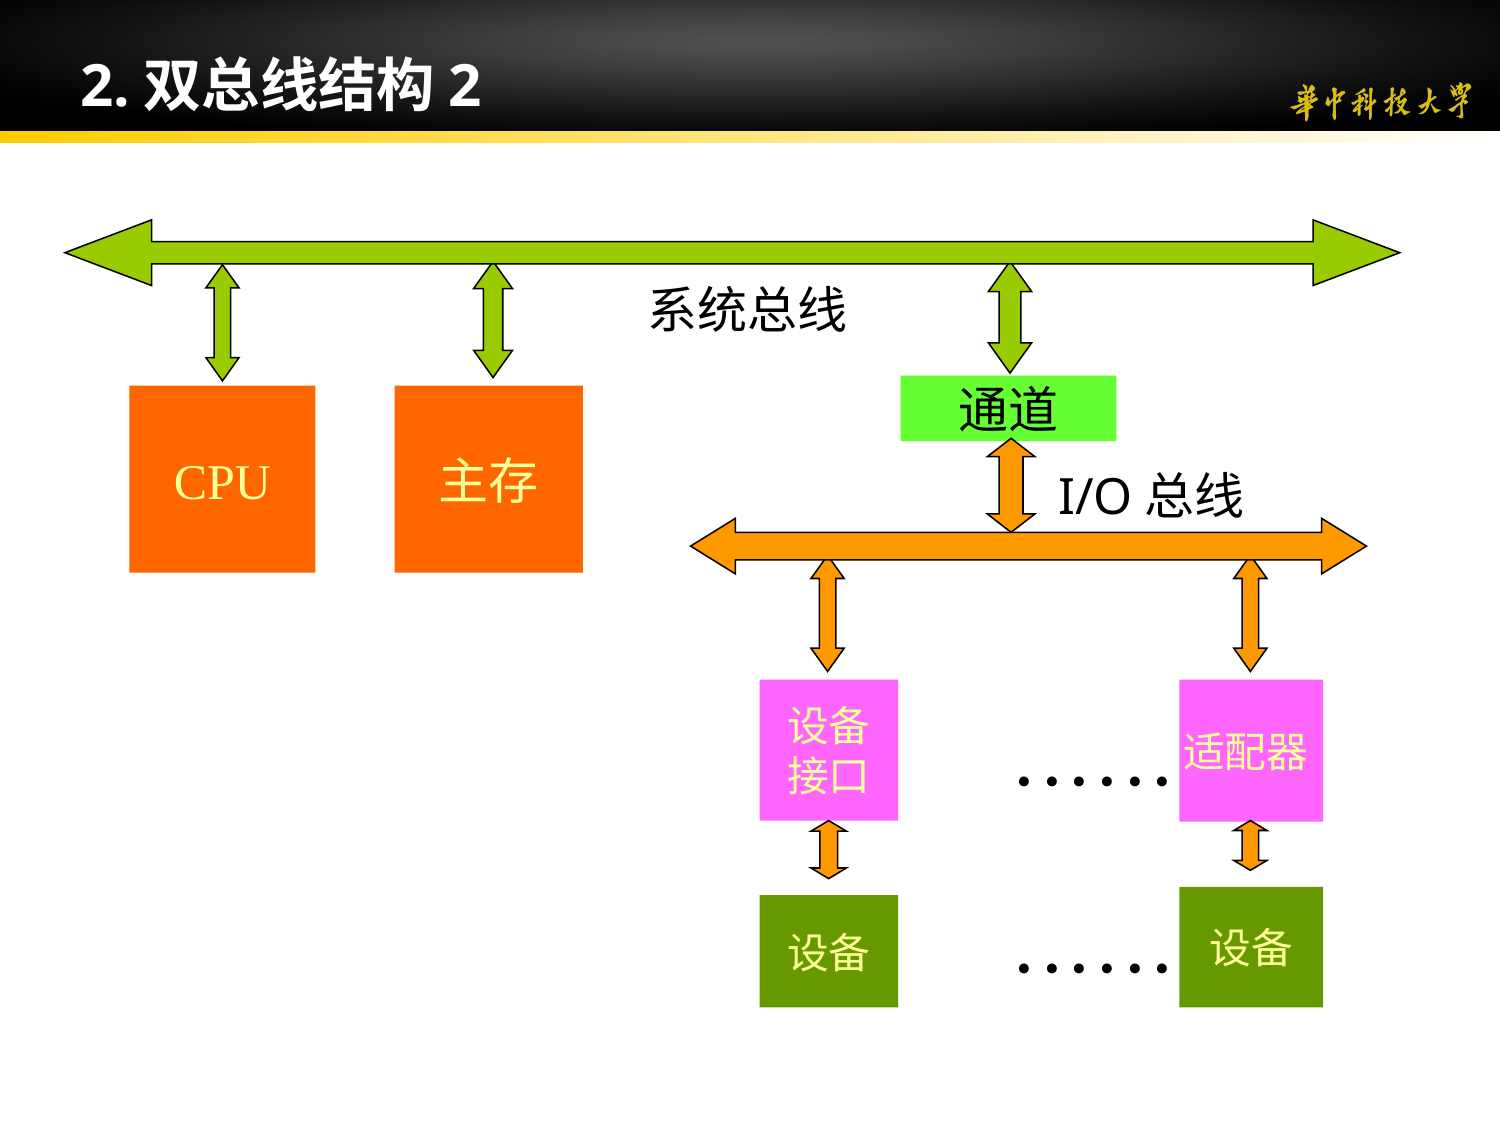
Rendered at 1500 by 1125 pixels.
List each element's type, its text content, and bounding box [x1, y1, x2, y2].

text_box [562, 131, 567, 143]
text_box [738, 131, 744, 143]
text_box [64, 219, 1400, 1022]
table_cell [650, 131, 655, 143]
picture [0, 0, 1500, 131]
title 2.双总线结构2 [64, 34, 1416, 143]
